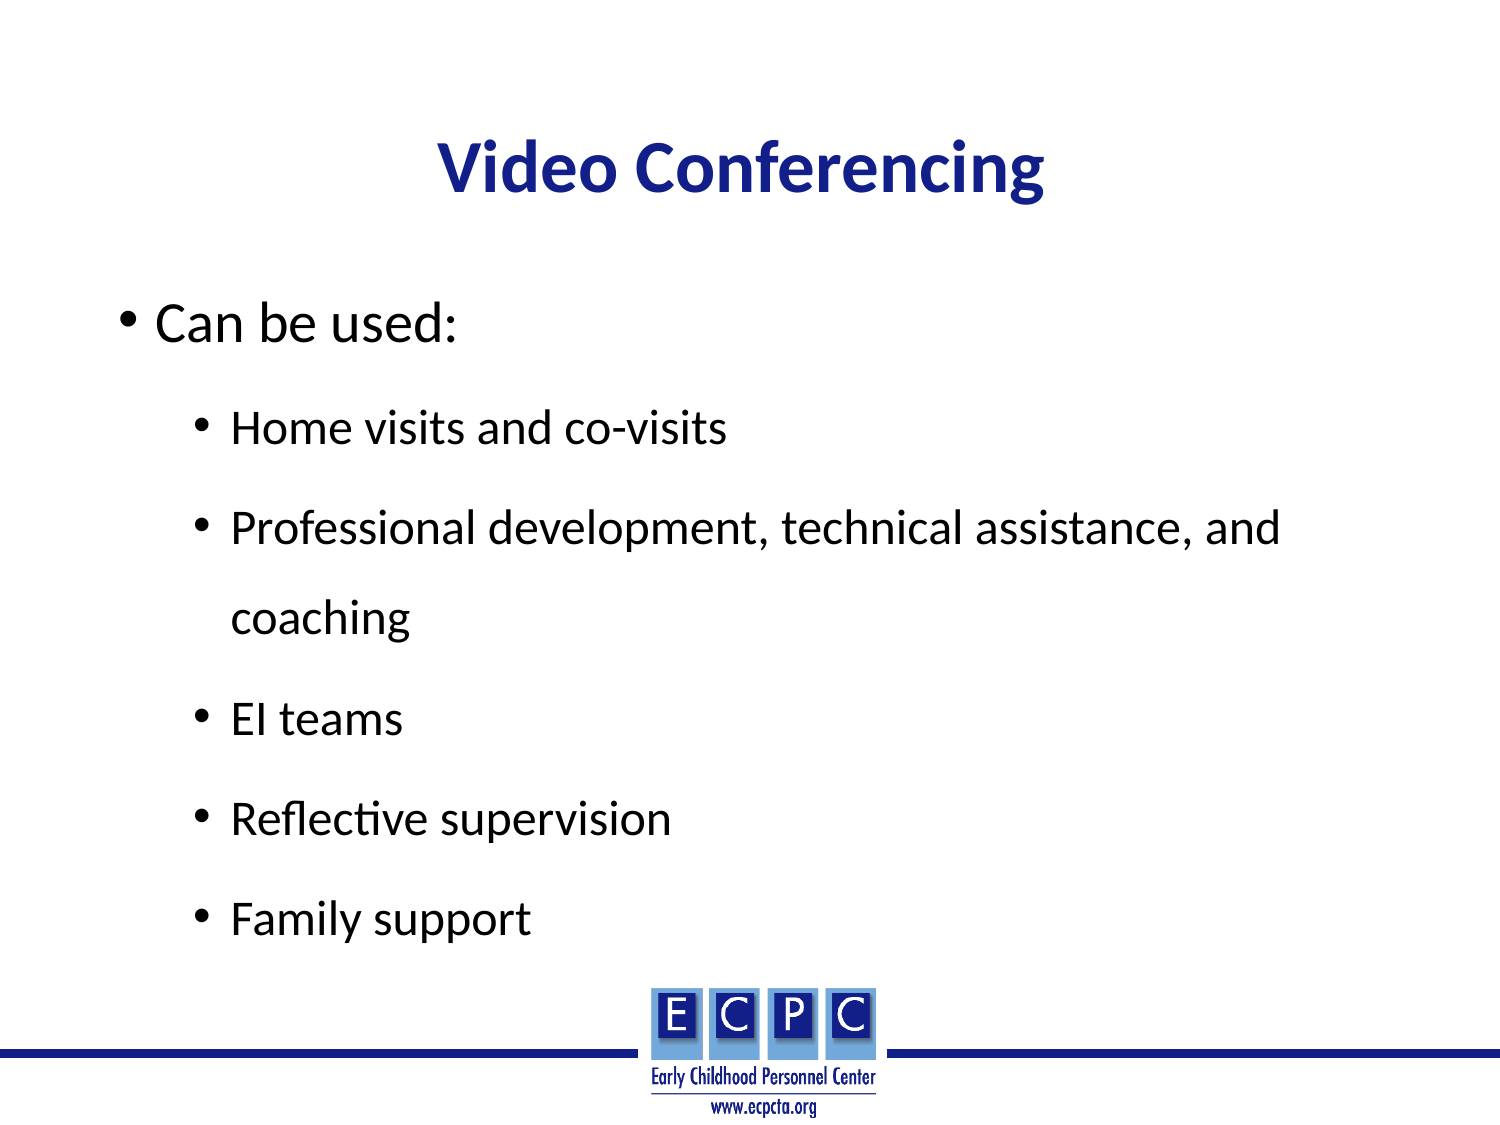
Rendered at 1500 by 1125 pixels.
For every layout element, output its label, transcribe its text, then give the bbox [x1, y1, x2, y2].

picture [651, 992, 876, 1118]
list Can be used: Home visits and co-visits Professional development, technical assistance, and coaching EI teams Reflective supervision Family support [103, 241, 1397, 992]
title Video Conferencing [103, 59, 1397, 241]
